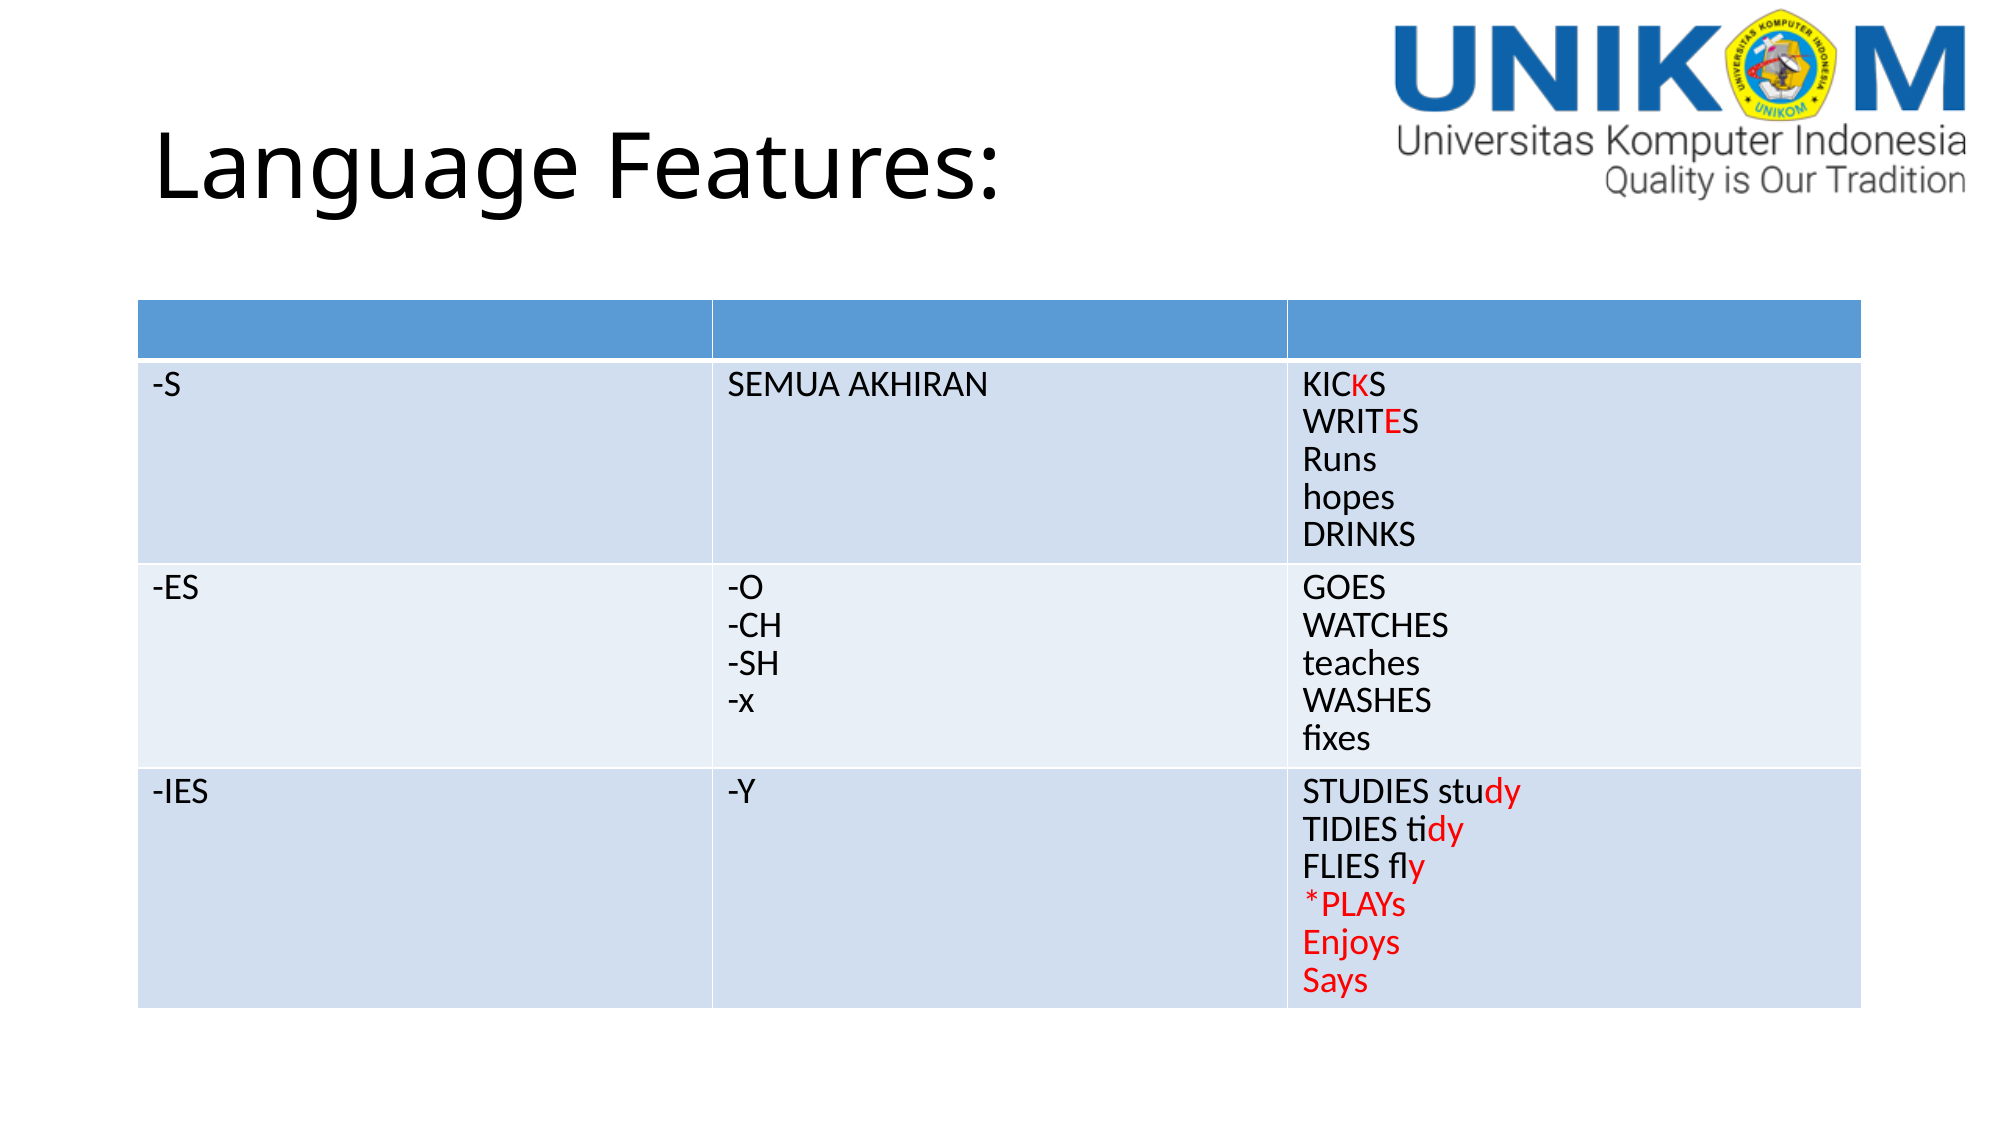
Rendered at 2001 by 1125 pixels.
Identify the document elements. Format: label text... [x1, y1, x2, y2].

table_cell SEMUA AKHIRAN [713, 363, 1287, 563]
table_cell -O -CH -SH -x [713, 565, 1287, 767]
table_cell KICKS WRITES Runs hopes DRINKS [1288, 363, 1861, 563]
table_cell -ES [138, 565, 712, 767]
title Language Features: [137, 59, 1863, 278]
table_cell GOES WATCHES teaches WASHES fixes [1288, 565, 1861, 767]
table_header [713, 300, 1287, 358]
table_header [138, 300, 712, 358]
table_header [1288, 300, 1861, 358]
table_cell STUDIES study TIDIES tidy FLIES fly *PLAYs Enjoys Says [1288, 769, 1861, 1008]
picture [1374, 0, 2000, 208]
table_cell -S [138, 363, 712, 563]
table_cell -IES [138, 769, 712, 1008]
table_cell -Y [713, 769, 1287, 1008]
